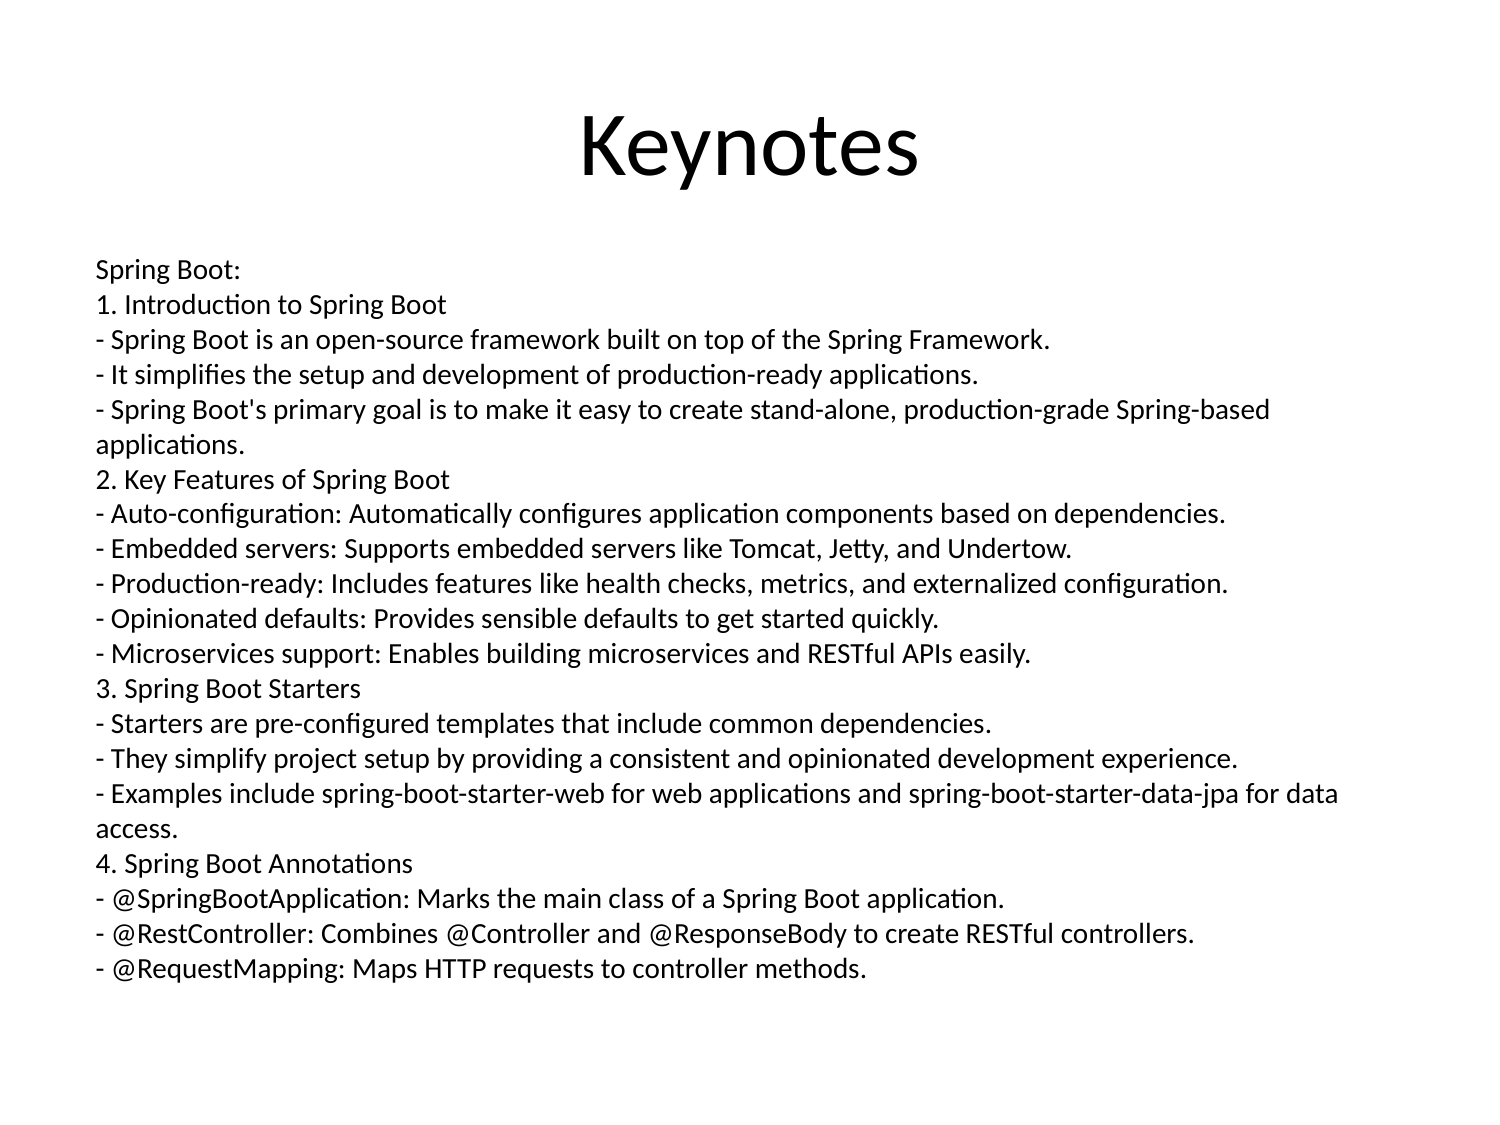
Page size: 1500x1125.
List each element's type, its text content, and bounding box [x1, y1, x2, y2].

title Keynotes [75, 45, 1425, 233]
text_box Spring Boot: 1. Introduction to Spring Boot - Spring Boot is an open-source framework built on top of the Spring Framework. - It simplifies the setup and development of production-ready applications. - Spring Boot's primary goal is to make it easy to create stand-alone, production-grade Spring-based applications. 2. Key Features of Spring Boot - Auto-configuration: Automatically configures application components based on dependencies. - Embedded servers: Supports embedded servers like Tomcat, Jetty, and Undertow. - Production-ready: Includes features like health checks, metrics, and externalized configuration. - Opinionated defaults: Provides sensible defaults to get started quickly. - Microservices support: Enables building microservices and RESTful APIs easily. 3. Spring Boot Starters - Starters are pre-configured templates that include common dependencies. - They simplify project setup by providing a consistent and opinionated development experience. - Examples include spring-boot-starter-web for web applications and spring-boot-starter-data-jpa for data access. 4. Spring Boot Annotations - @SpringBootApplication: Marks the main class of a Spring Boot application. - @RestController: Combines @Controller and @ResponseBody to create RESTful controllers. - @RequestMapping: Maps HTTP requests to controller methods. [80, 235, 1431, 1075]
